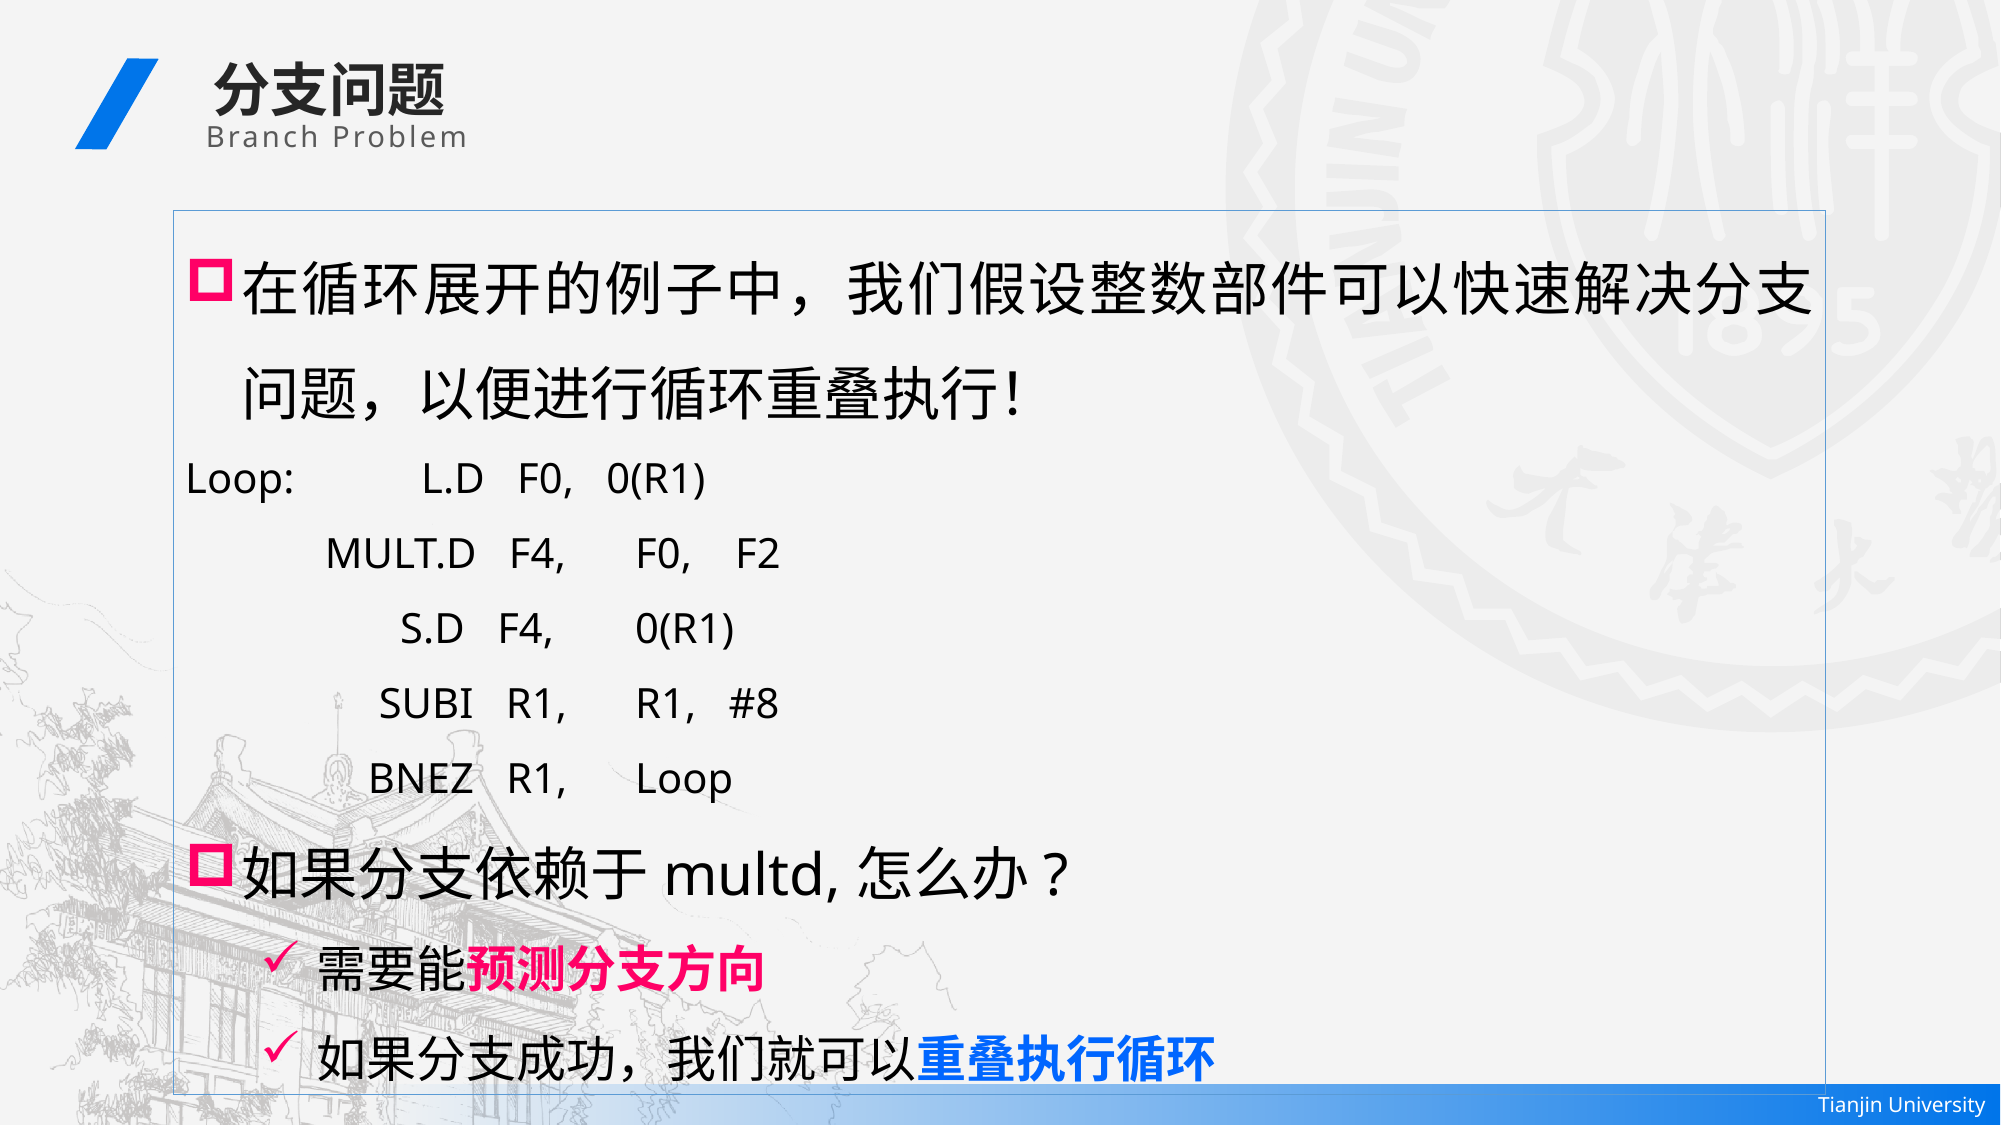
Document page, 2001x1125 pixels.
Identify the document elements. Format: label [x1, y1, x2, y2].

text_box [173, 210, 1826, 1095]
text_box [74, 45, 569, 162]
